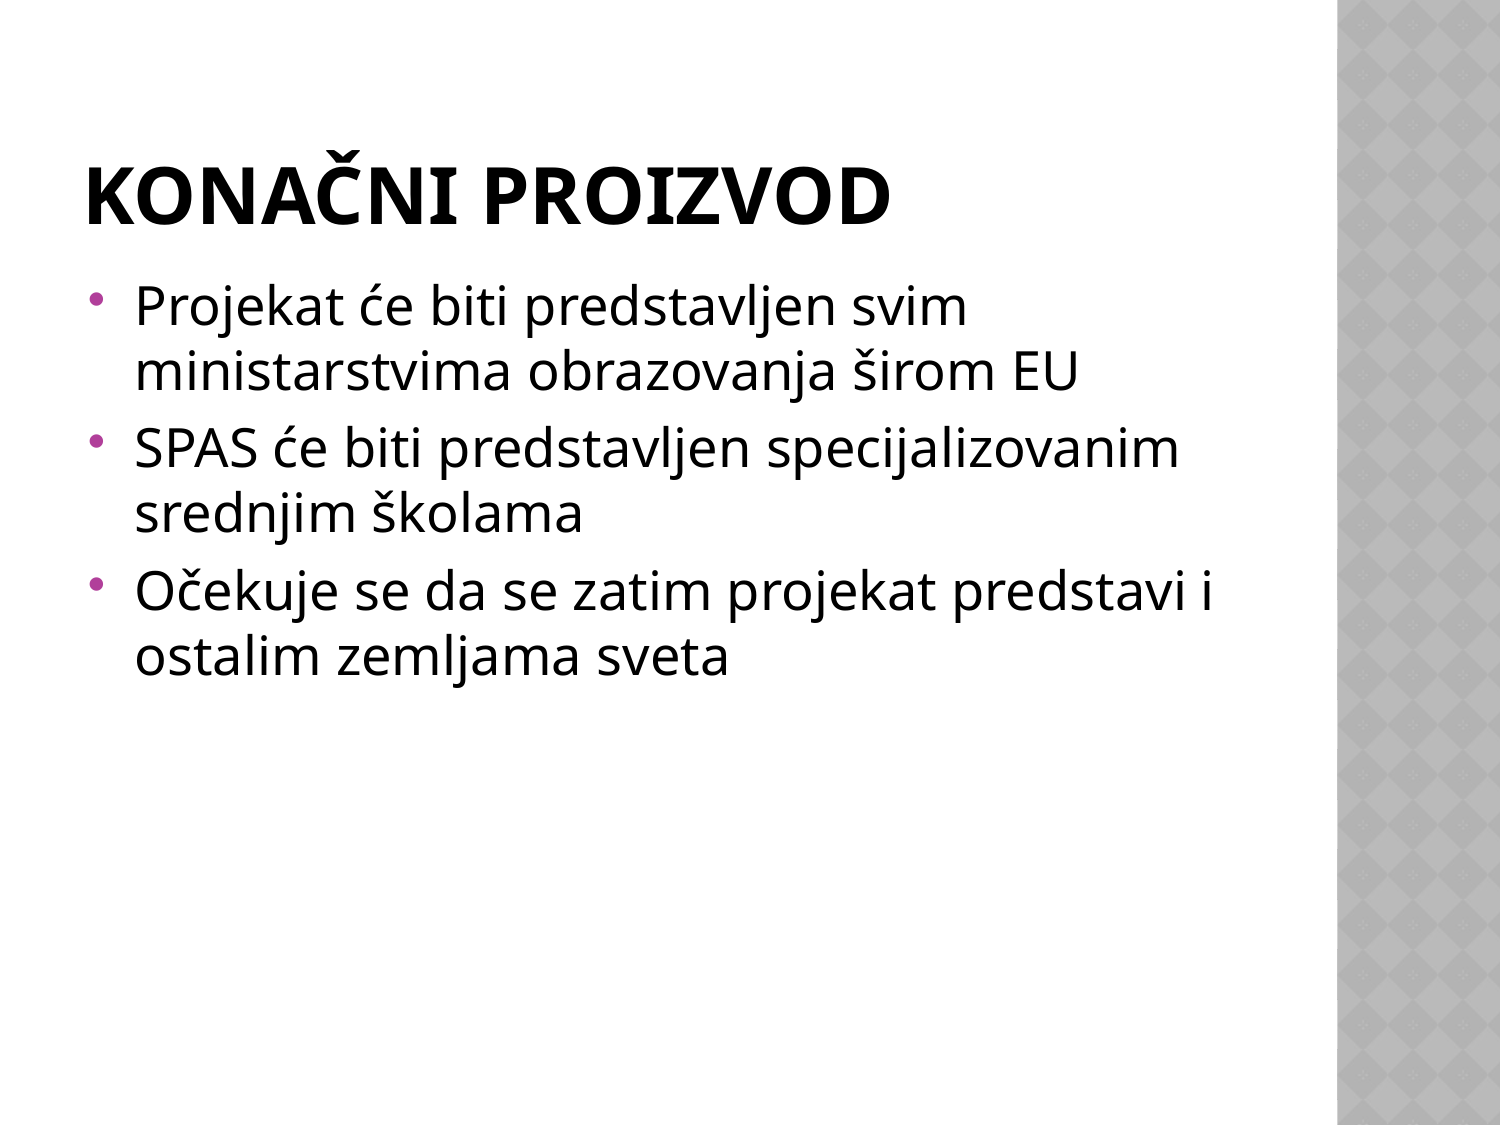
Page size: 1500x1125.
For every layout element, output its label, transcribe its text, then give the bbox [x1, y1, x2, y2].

title Konačni proizvod [75, 52, 1263, 240]
list Projekat će biti predstavljen svim ministarstvima obrazovanja širom EU SPAS će biti predstavljen specijalizovanim srednjim školama Očekuje se da se zatim projekat predstavi i ostalim zemljama sveta [75, 264, 1263, 1059]
